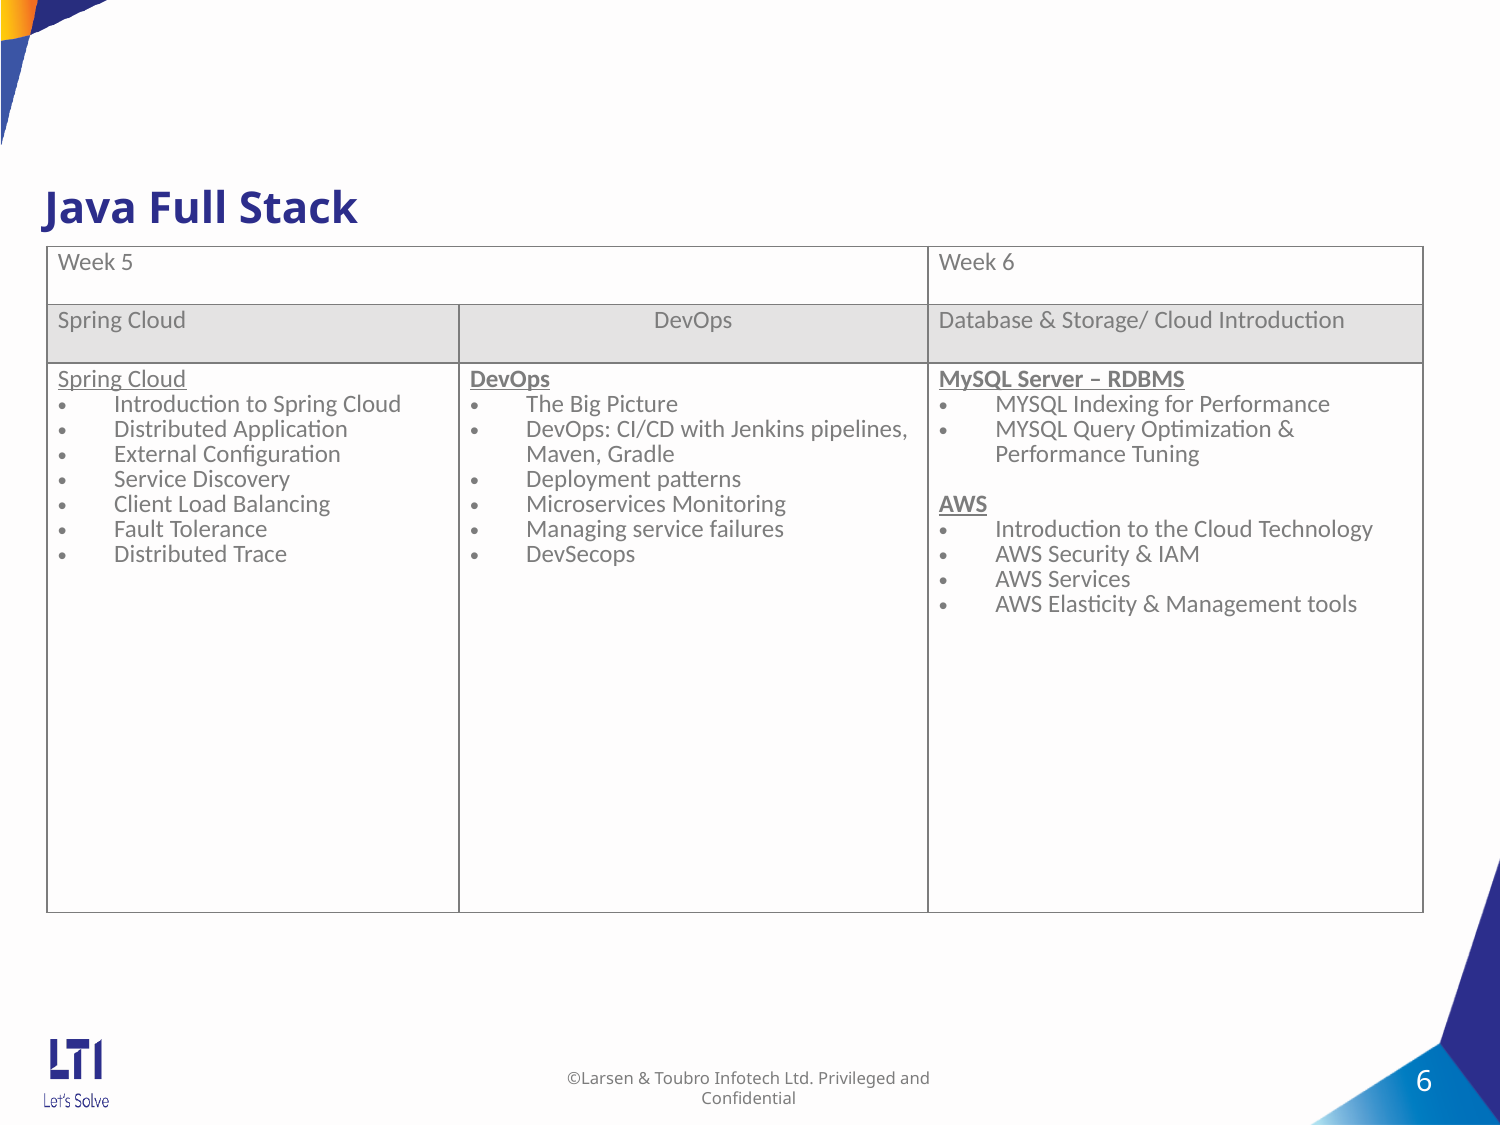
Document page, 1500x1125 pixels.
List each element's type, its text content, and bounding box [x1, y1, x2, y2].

table_header Week 6 [929, 247, 1422, 304]
table_header Week 5 [48, 247, 927, 304]
table_cell DevOps [460, 305, 927, 362]
table_cell Database & Storage/ Cloud Introduction [929, 305, 1422, 362]
table_cell Spring Cloud Introduction to Spring Cloud Distributed Application External Configuration Service Discovery Client Load Balancing Fault Tolerance Distributed Trace [48, 364, 458, 912]
picture [33, 1028, 119, 1118]
picture [0, 0, 110, 145]
table_cell Spring Cloud [48, 305, 458, 362]
table_cell MySQL Server – RDBMS MYSQL Indexing for Performance MYSQL Query Optimization & Performance Tuning AWS Introduction to the Cloud Technology AWS Security & IAM AWS Services AWS Elasticity & Management tools [929, 364, 1422, 912]
table_cell DevOps The Big Picture DevOps: CI/CD with Jenkins pipelines, Maven, Gradle Deployment patterns Microservices Monitoring Managing service failures DevSecops [460, 364, 927, 912]
picture [1288, 854, 1500, 1125]
title Java Full Stack [43, 179, 1455, 234]
